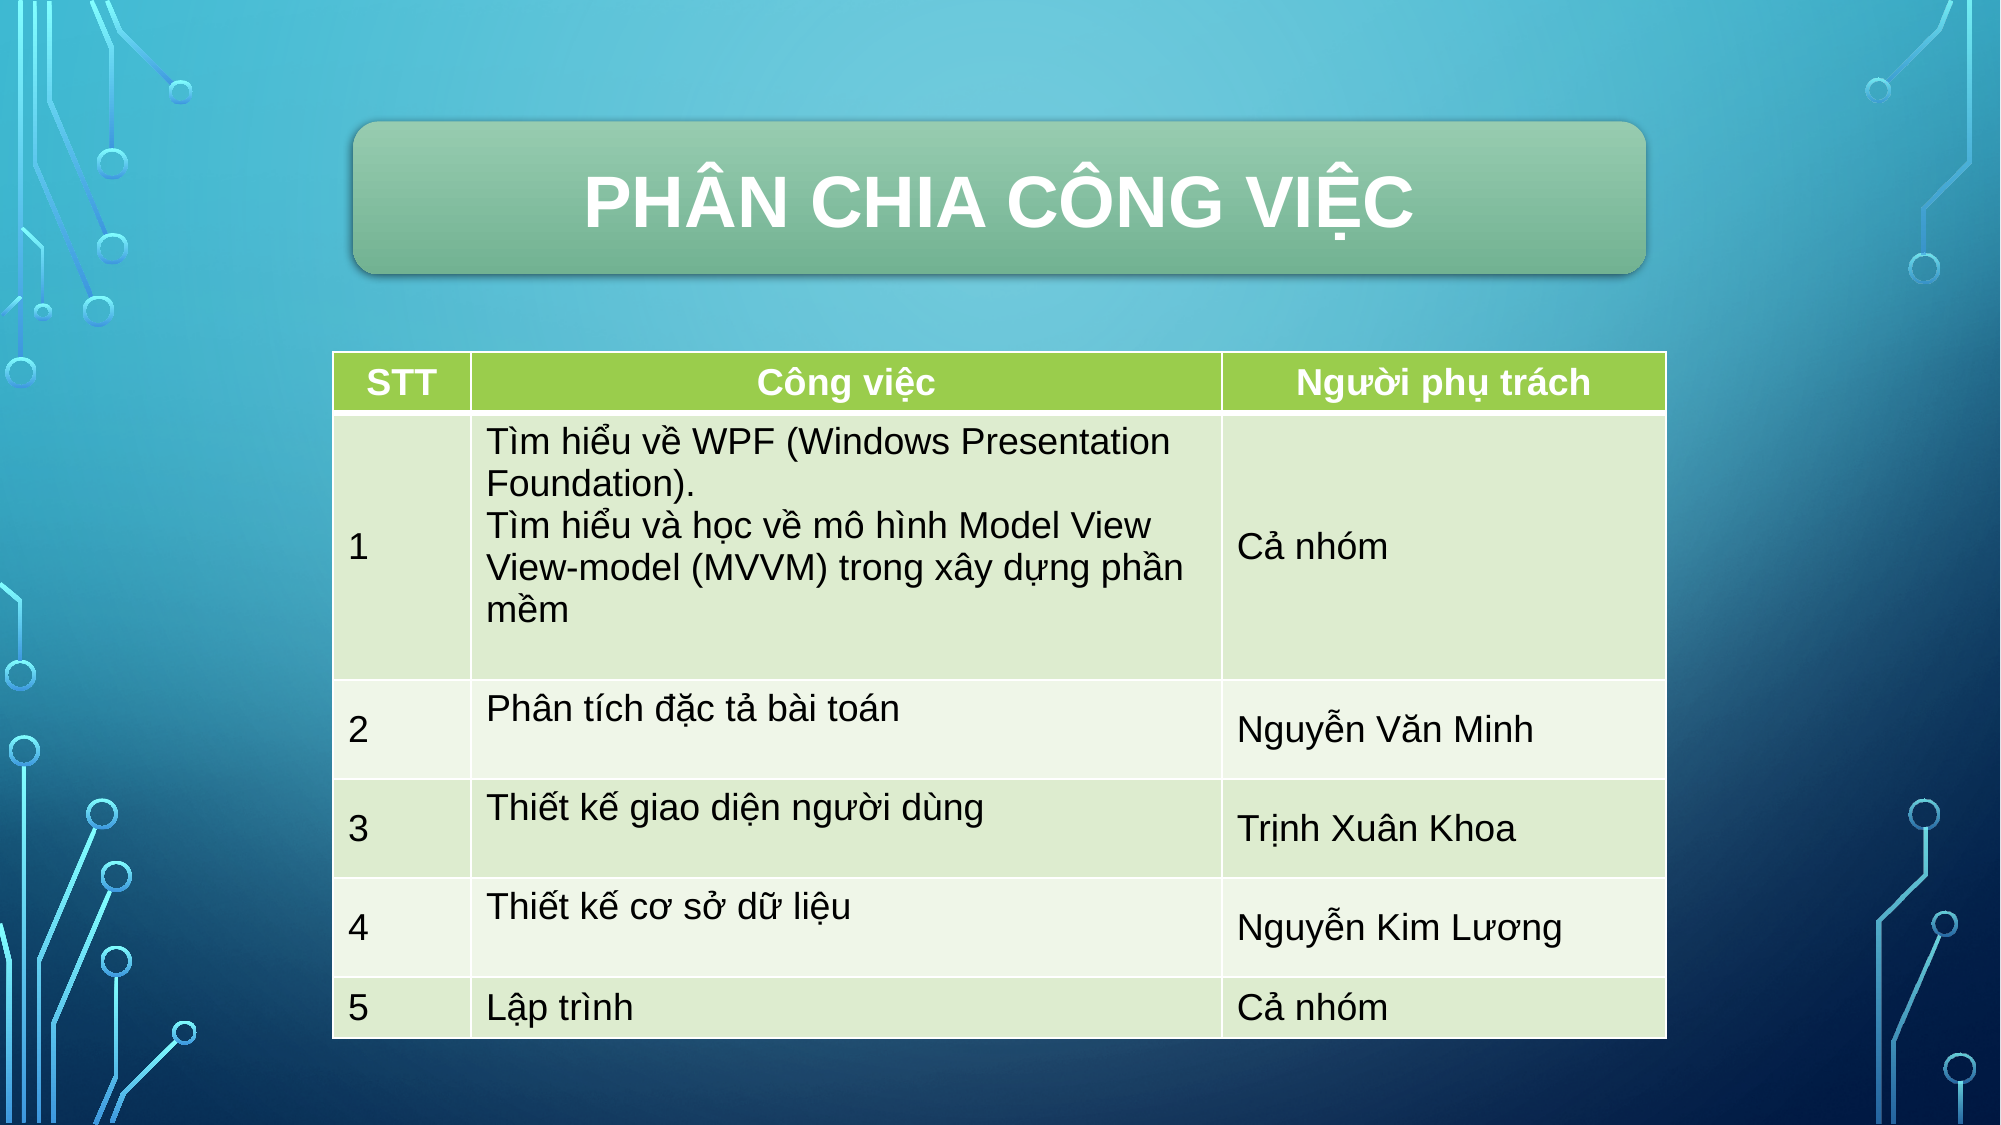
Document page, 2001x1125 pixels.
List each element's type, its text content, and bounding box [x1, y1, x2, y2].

table_cell 1 [334, 416, 470, 679]
table_cell Thiết kế giao diện người dùng [472, 780, 1221, 877]
table_cell 5 [334, 978, 470, 1037]
table_header Người phụ trách [1223, 353, 1665, 410]
table_cell Trịnh Xuân Khoa [1223, 780, 1665, 877]
table_cell Lập trình [472, 978, 1221, 1037]
table_cell Nguyễn Kim Lương [1223, 879, 1665, 976]
table_cell Phân tích đặc tả bài toán [472, 681, 1221, 778]
table_cell 2 [334, 681, 470, 778]
table_header Công việc [472, 353, 1221, 410]
text_box PHÂN CHIA CÔNG VIỆC [353, 121, 1647, 275]
table_cell 4 [334, 879, 470, 976]
table_cell Nguyễn Văn Minh [1223, 681, 1665, 778]
table_cell 3 [334, 780, 470, 877]
table_cell Thiết kế cơ sở dữ liệu [472, 879, 1221, 976]
table_cell Cả nhóm [1223, 416, 1665, 679]
table_cell Cả nhóm [1223, 978, 1665, 1037]
table_cell Tìm hiểu về WPF (Windows Presentation Foundation). Tìm hiểu và học về mô hình Model View View-model (MVVM) trong xây dựng phần mềm [472, 416, 1221, 679]
table_header STT [334, 353, 470, 410]
